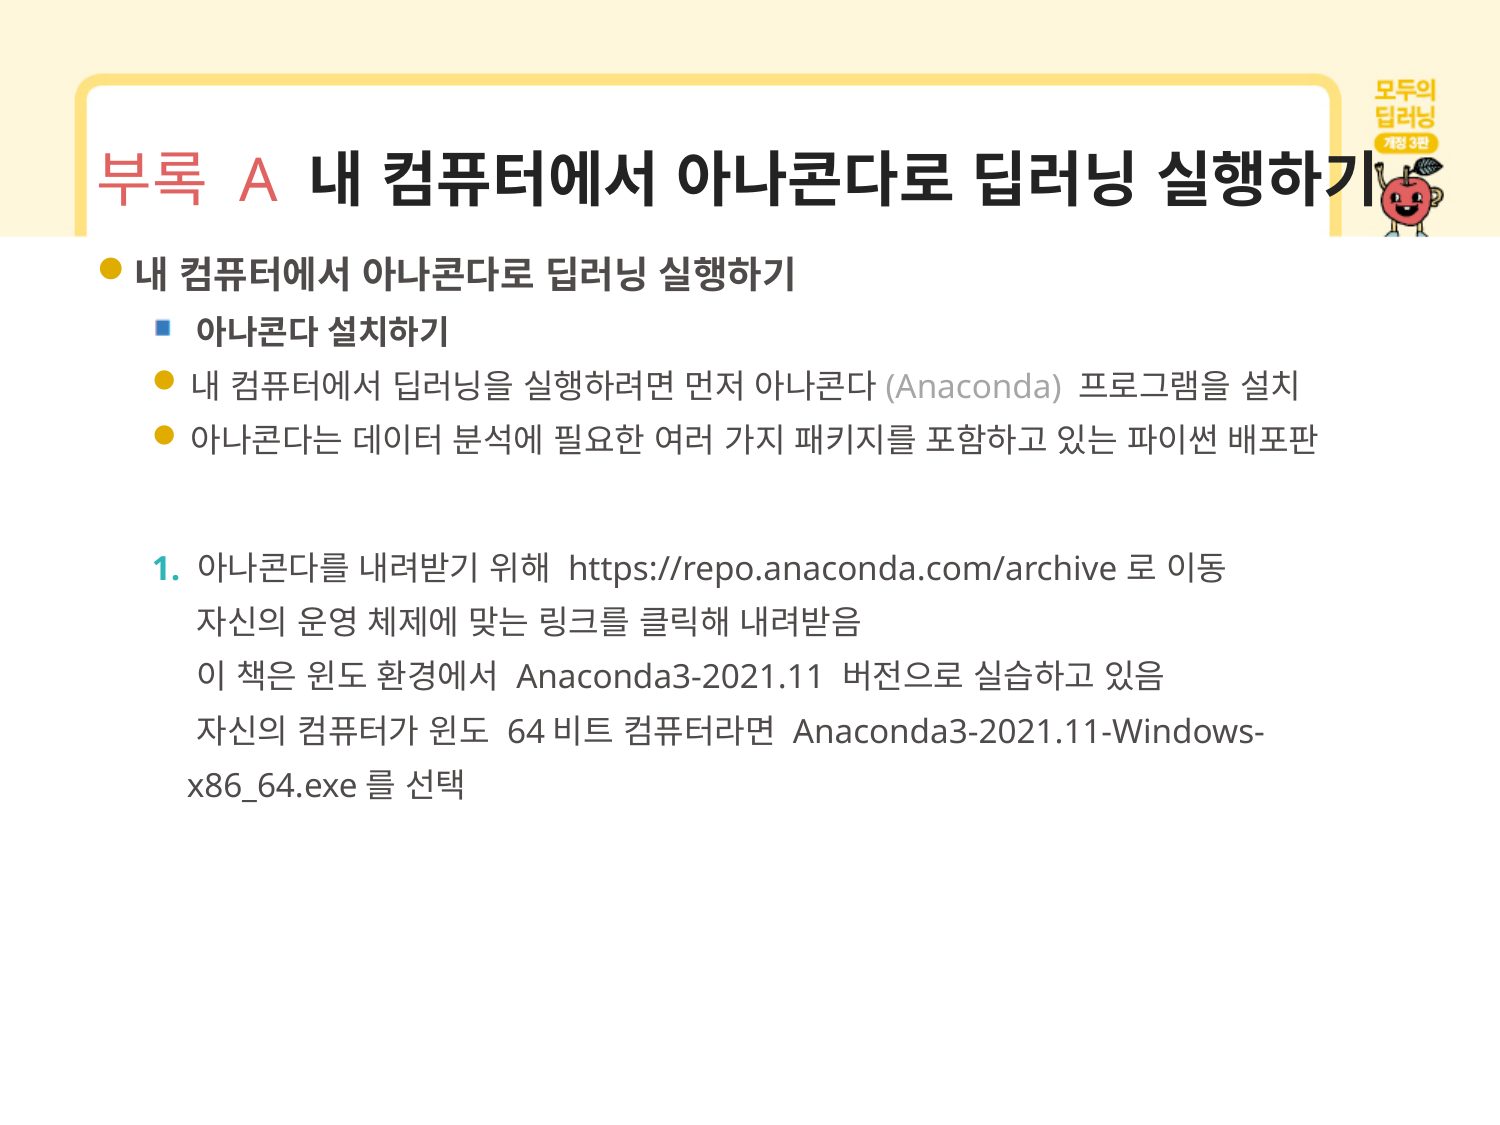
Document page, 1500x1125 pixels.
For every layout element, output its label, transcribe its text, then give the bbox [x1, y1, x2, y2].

title 부록 A 내 컴퓨터에서 아나콘다로 딥러닝 실행하기 [81, 90, 1412, 222]
picture [0, 0, 1500, 1125]
list 내 컴퓨터에서 아나콘다로 딥러닝 실행하기 아나콘다 설치하기 내 컴퓨터에서 딥러닝을 실행하려면 먼저 아나콘다(Anaconda) 프로그램을 설치 아나콘다는 데이터 분석에 필요한 여러 가지 패키지를 포함하고 있는 파이썬 배포판 1. 아나콘다를 내려받기 위해 https://repo.anaconda.com/archive로 이동 자신의 운영 체제에 맞는 링크를 클릭해 내려받음 이 책은 윈도 환경에서 Anaconda3-2021.11 버전으로 실습하고 있음 자신의 컴퓨터가 윈도 64비트 컴퓨터라면 Anaconda3-2021.11-Windows- x86_64.exe를 선택 [81, 239, 1412, 1054]
